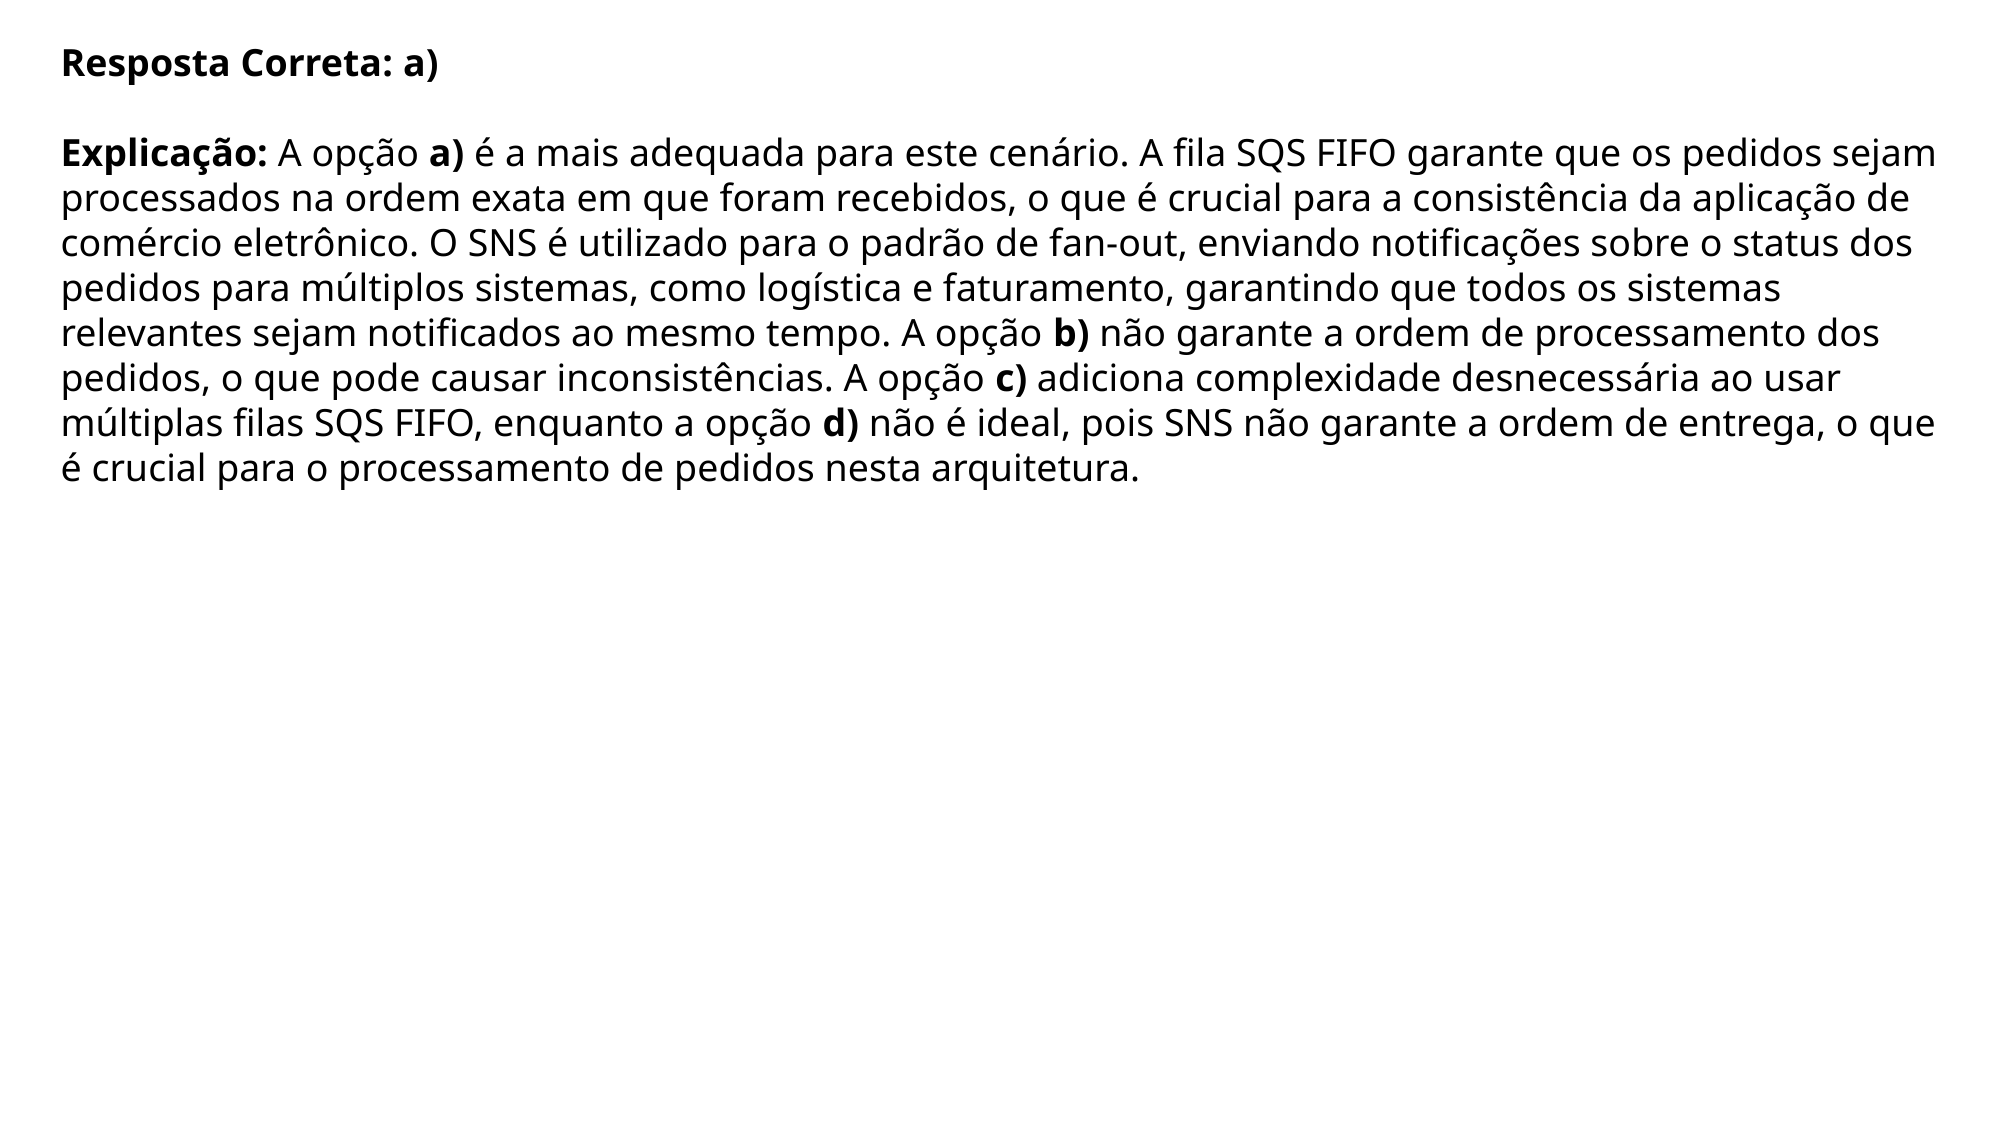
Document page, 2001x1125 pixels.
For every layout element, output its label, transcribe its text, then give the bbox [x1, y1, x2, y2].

text_box Resposta Correta: a) Explicação: A opção a) é a mais adequada para este cenário. A fila SQS FIFO garante que os pedidos sejam processados na ordem exata em que foram recebidos, o que é crucial para a consistência da aplicação de comércio eletrônico. O SNS é utilizado para o padrão de fan-out, enviando notificações sobre o status dos pedidos para múltiplos sistemas, como logística e faturamento, garantindo que todos os sistemas relevantes sejam notificados ao mesmo tempo. A opção b) não garante a ordem de processamento dos pedidos, o que pode causar inconsistências. A opção c) adiciona complexidade desnecessária ao usar múltiplas filas SQS FIFO, enquanto a opção d) não é ideal, pois SNS não garante a ordem de entrega, o que é crucial para o processamento de pedidos nesta arquitetura. [45, 31, 1982, 497]
